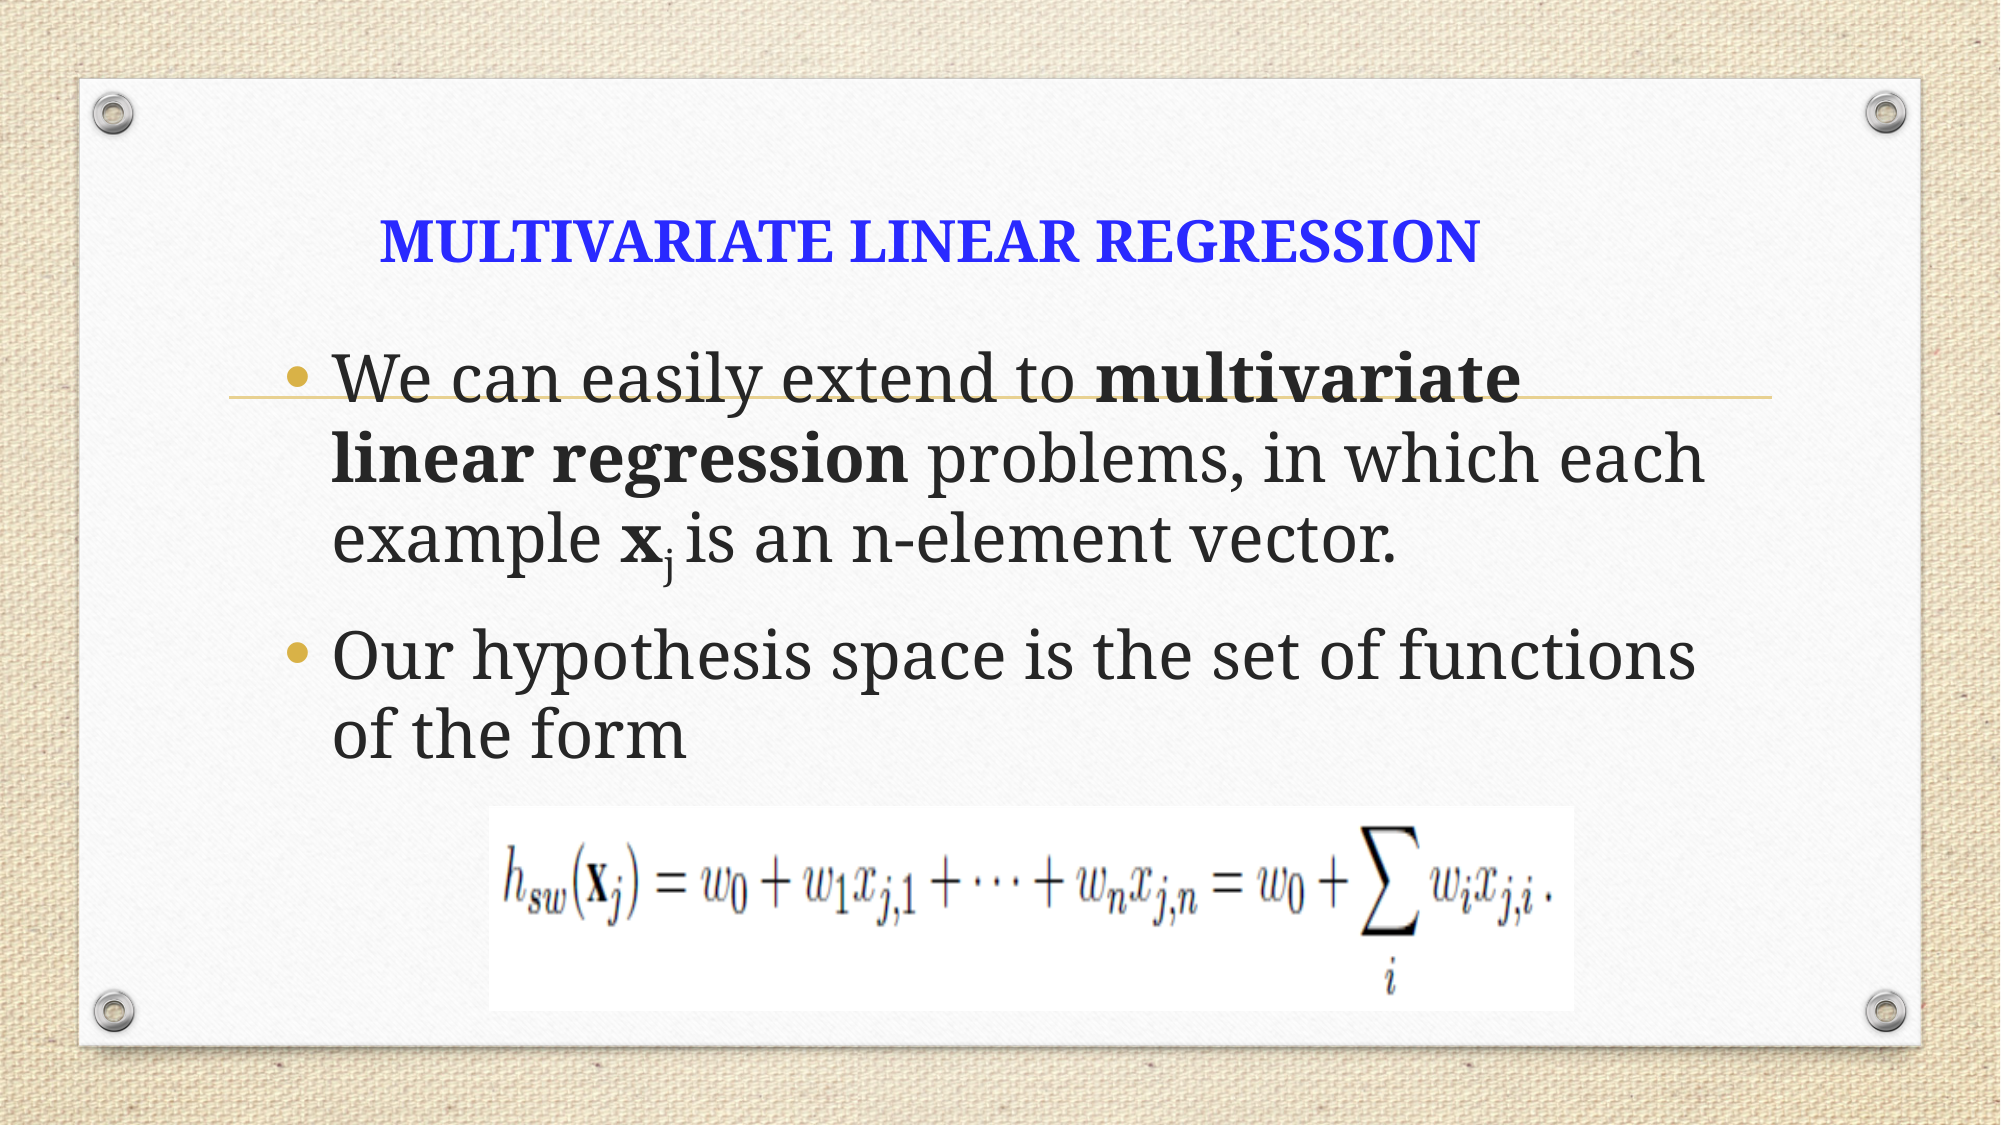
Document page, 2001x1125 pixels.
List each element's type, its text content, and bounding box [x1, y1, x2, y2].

title MULTIVARIATE LINEAR REGRESSION [288, 168, 1574, 310]
picture [0, 0, 2001, 1125]
list We can easily extend to multivariate linear regression problems, in which each example xj is an n-element vector. Our hypothesis space is the set of functions of the form [269, 328, 1725, 760]
